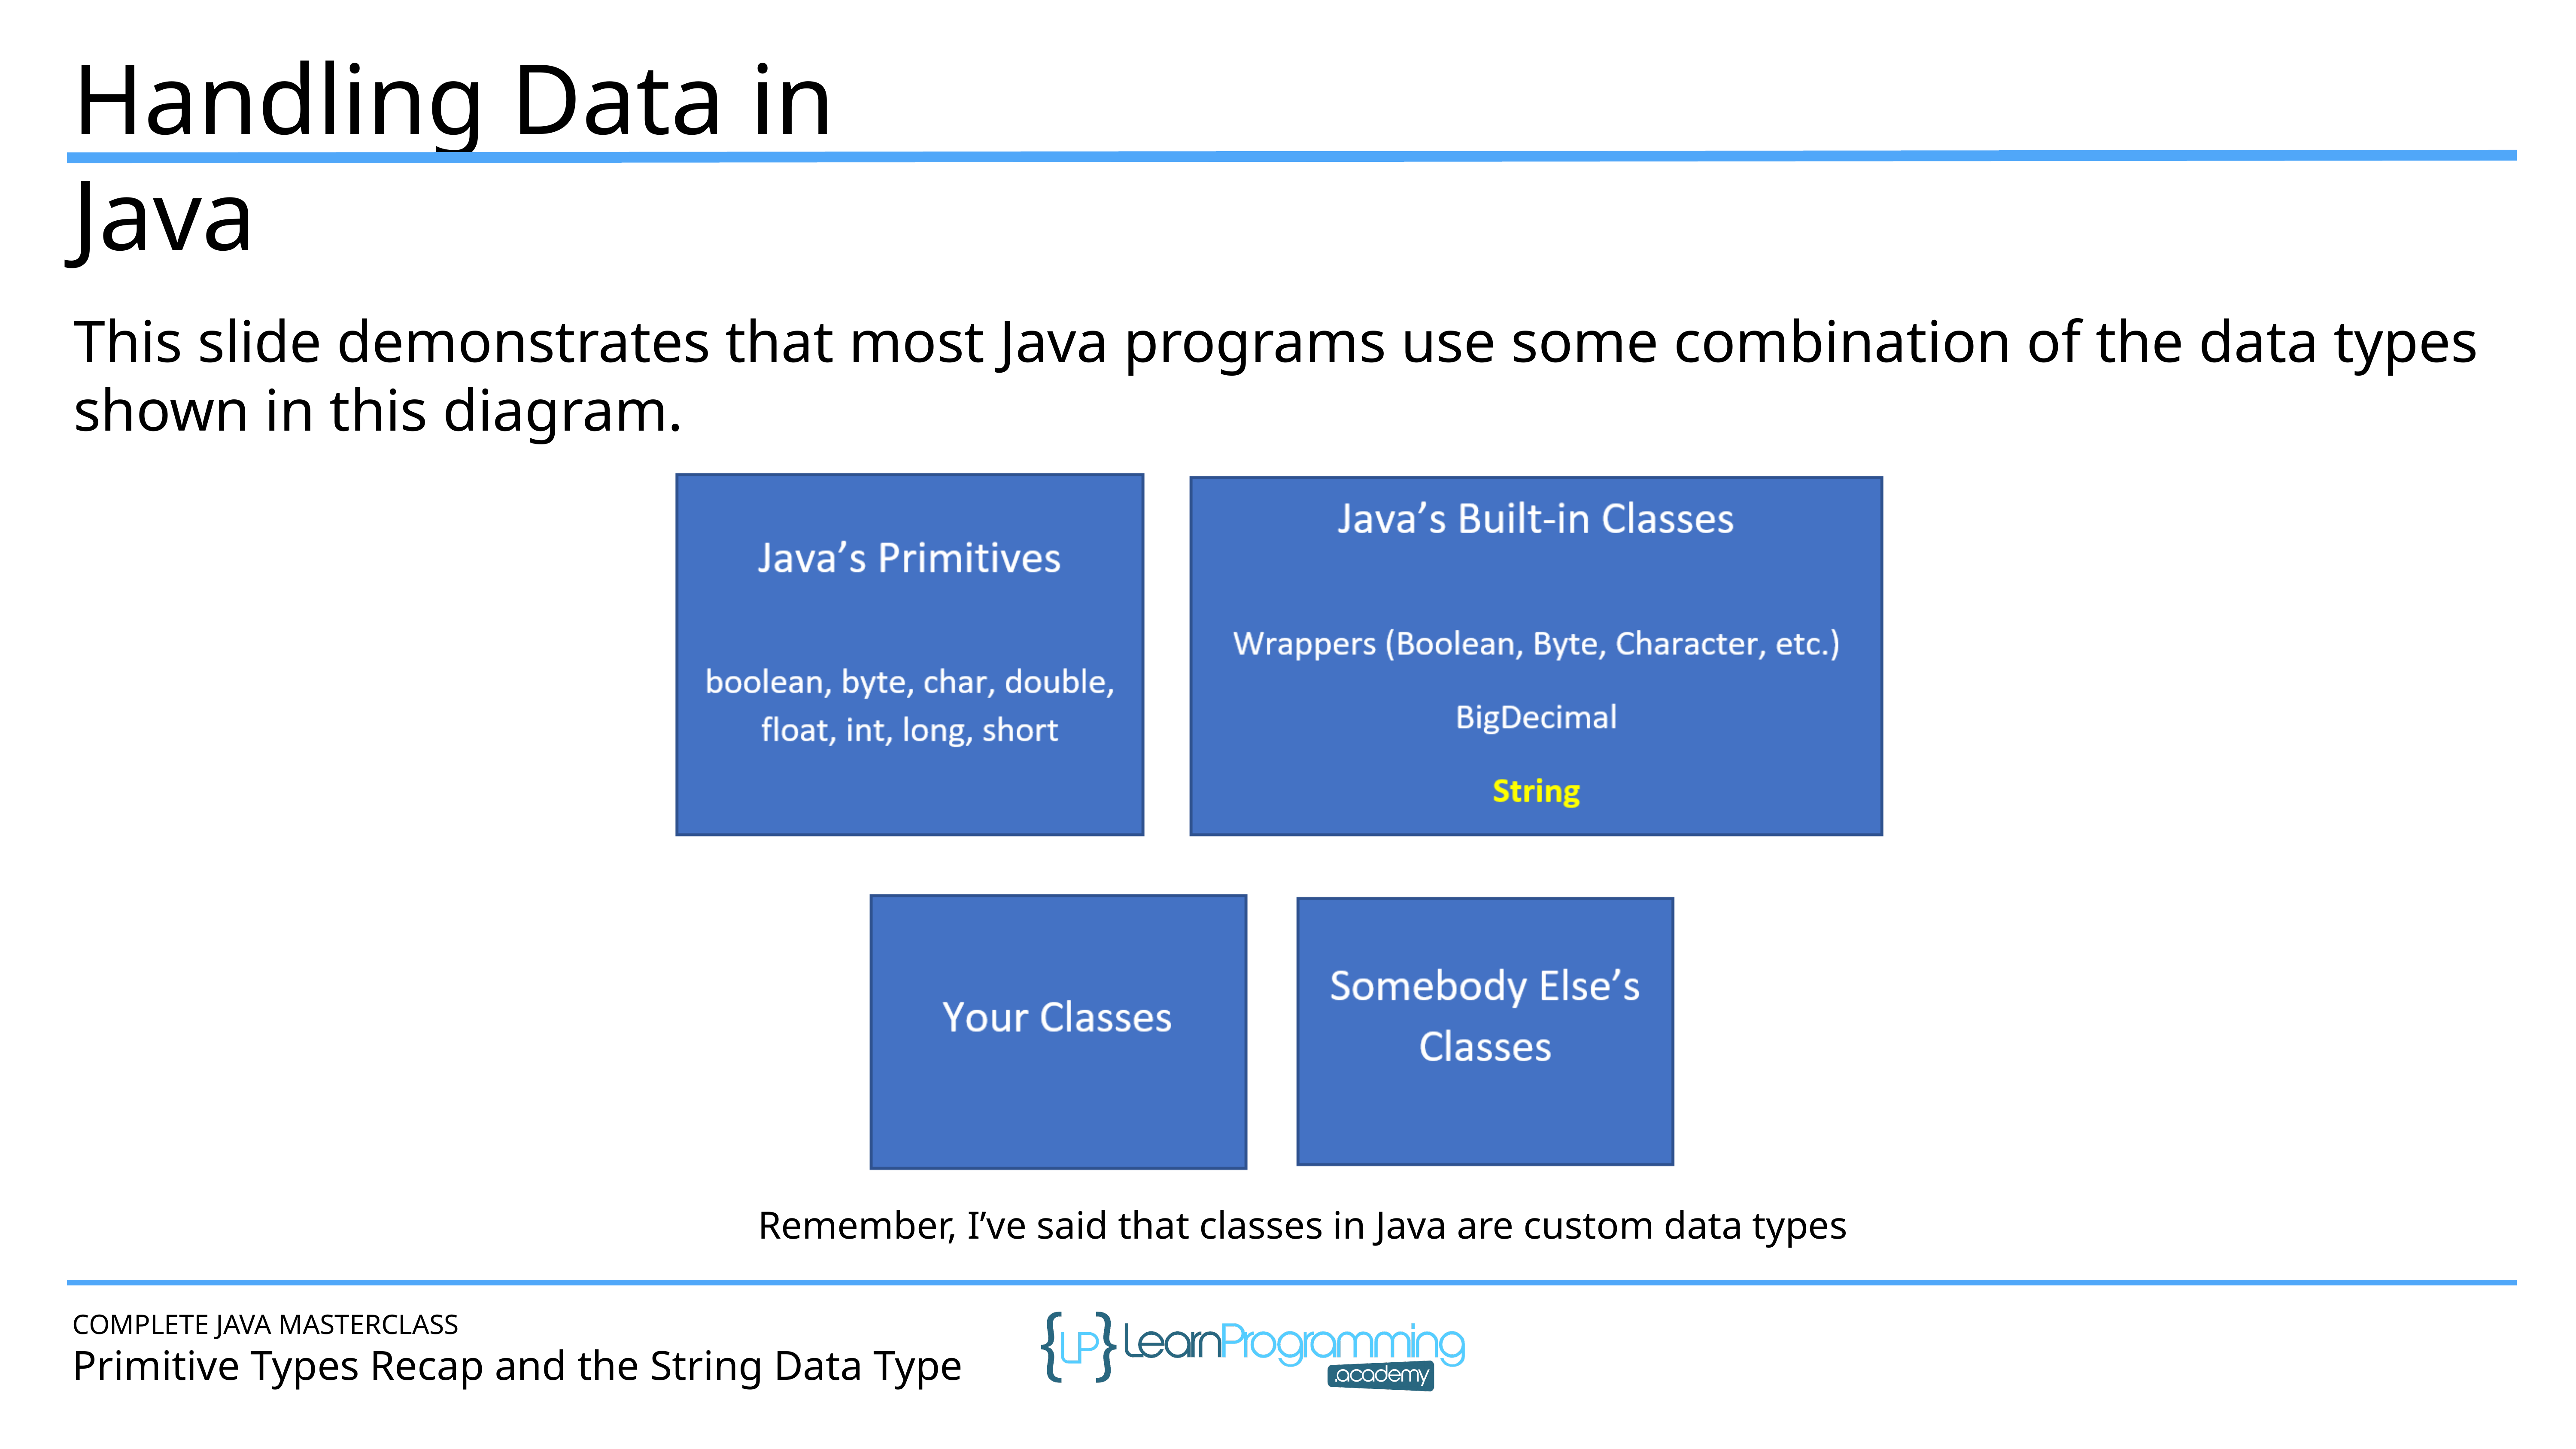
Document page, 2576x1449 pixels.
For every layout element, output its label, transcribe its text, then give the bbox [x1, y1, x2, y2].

text_box Handling Data in Java [67, 163, 1045, 275]
picture [1032, 1302, 1477, 1400]
text_box This slide demonstrates that most Java programs use some combination of the data types shown in this diagram. [67, 301, 2517, 1261]
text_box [77, 455, 2528, 1261]
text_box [67, 155, 2517, 158]
text_box COMPLETE JAVA MASTERCLASS Primitive Types Recap and the String Data Type [67, 1302, 1030, 1394]
text_box Handling Data in Java [67, 32, 1045, 152]
